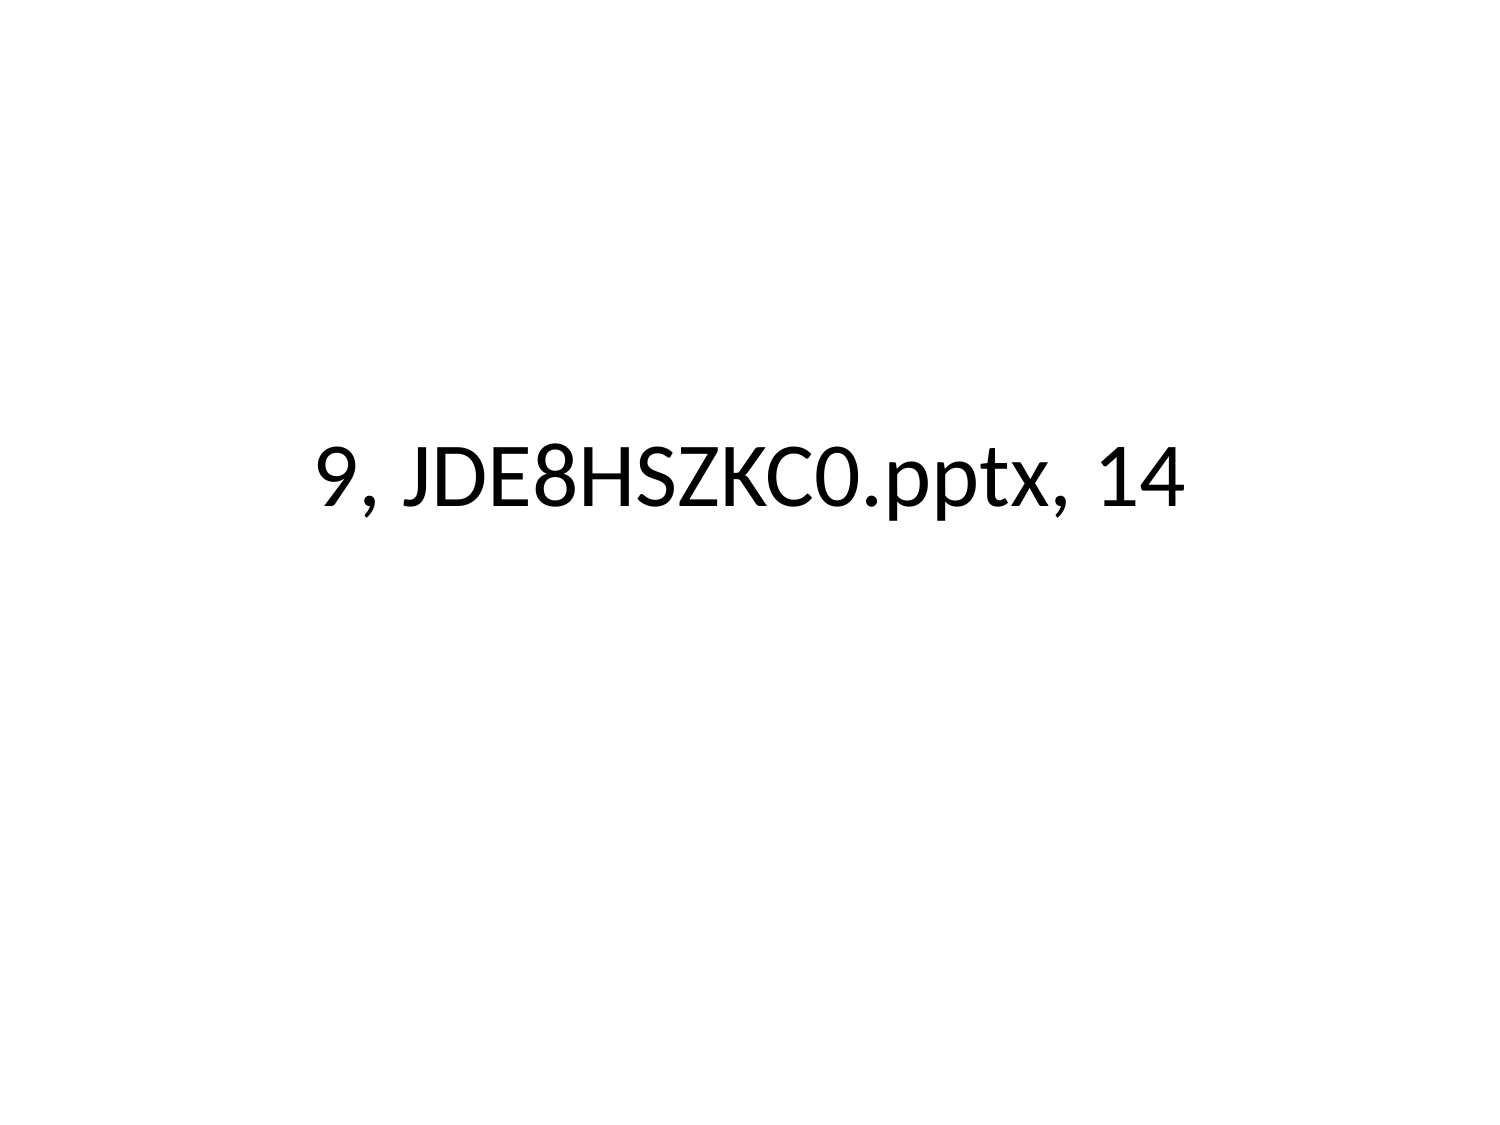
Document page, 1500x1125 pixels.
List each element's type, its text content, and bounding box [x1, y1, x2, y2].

title 9, JDE8HSZKC0.pptx, 14 [112, 349, 1388, 591]
